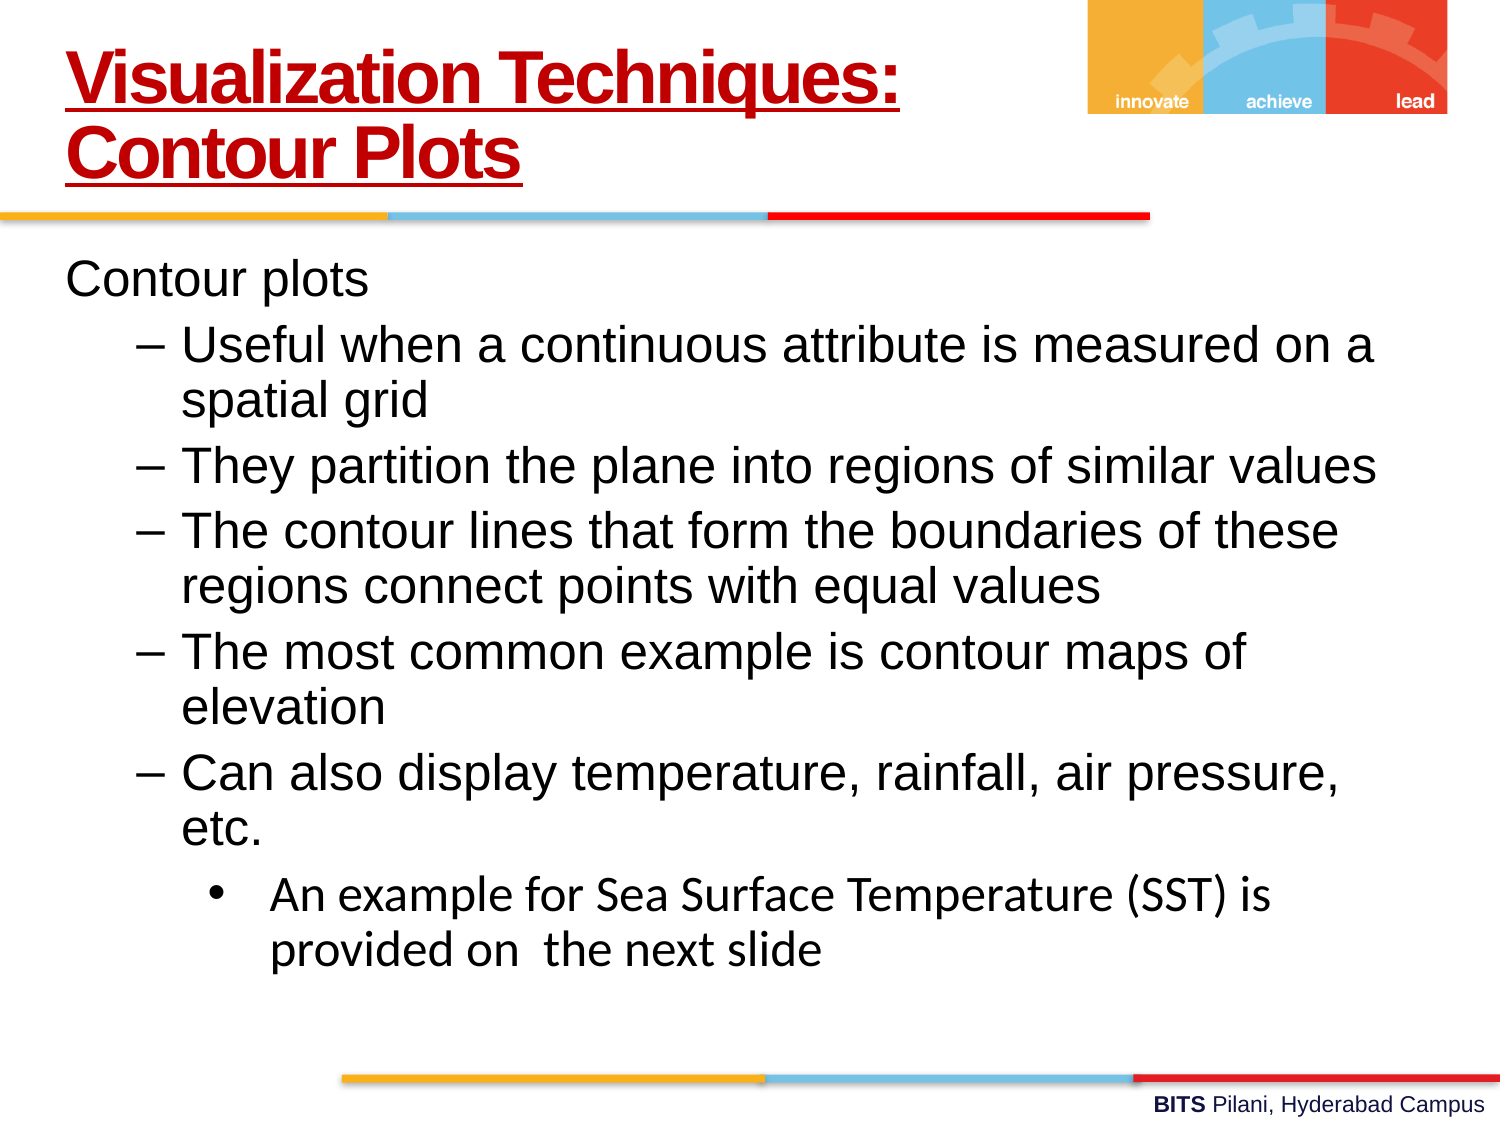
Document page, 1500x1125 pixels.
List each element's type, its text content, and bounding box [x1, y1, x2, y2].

list Visualization Techniques: Contour Plots [50, 24, 1088, 213]
list Contour plots Useful when a continuous attribute is measured on a spatial grid They partition the plane into regions of similar values The contour lines that form the boundaries of these regions connect points with equal values The most common example is contour maps of elevation Can also display temperature, rainfall, air pressure, etc. An example for Sea Surface Temperature (SST) is provided on the next slide [50, 245, 1400, 1032]
picture [1087, 0, 1448, 114]
